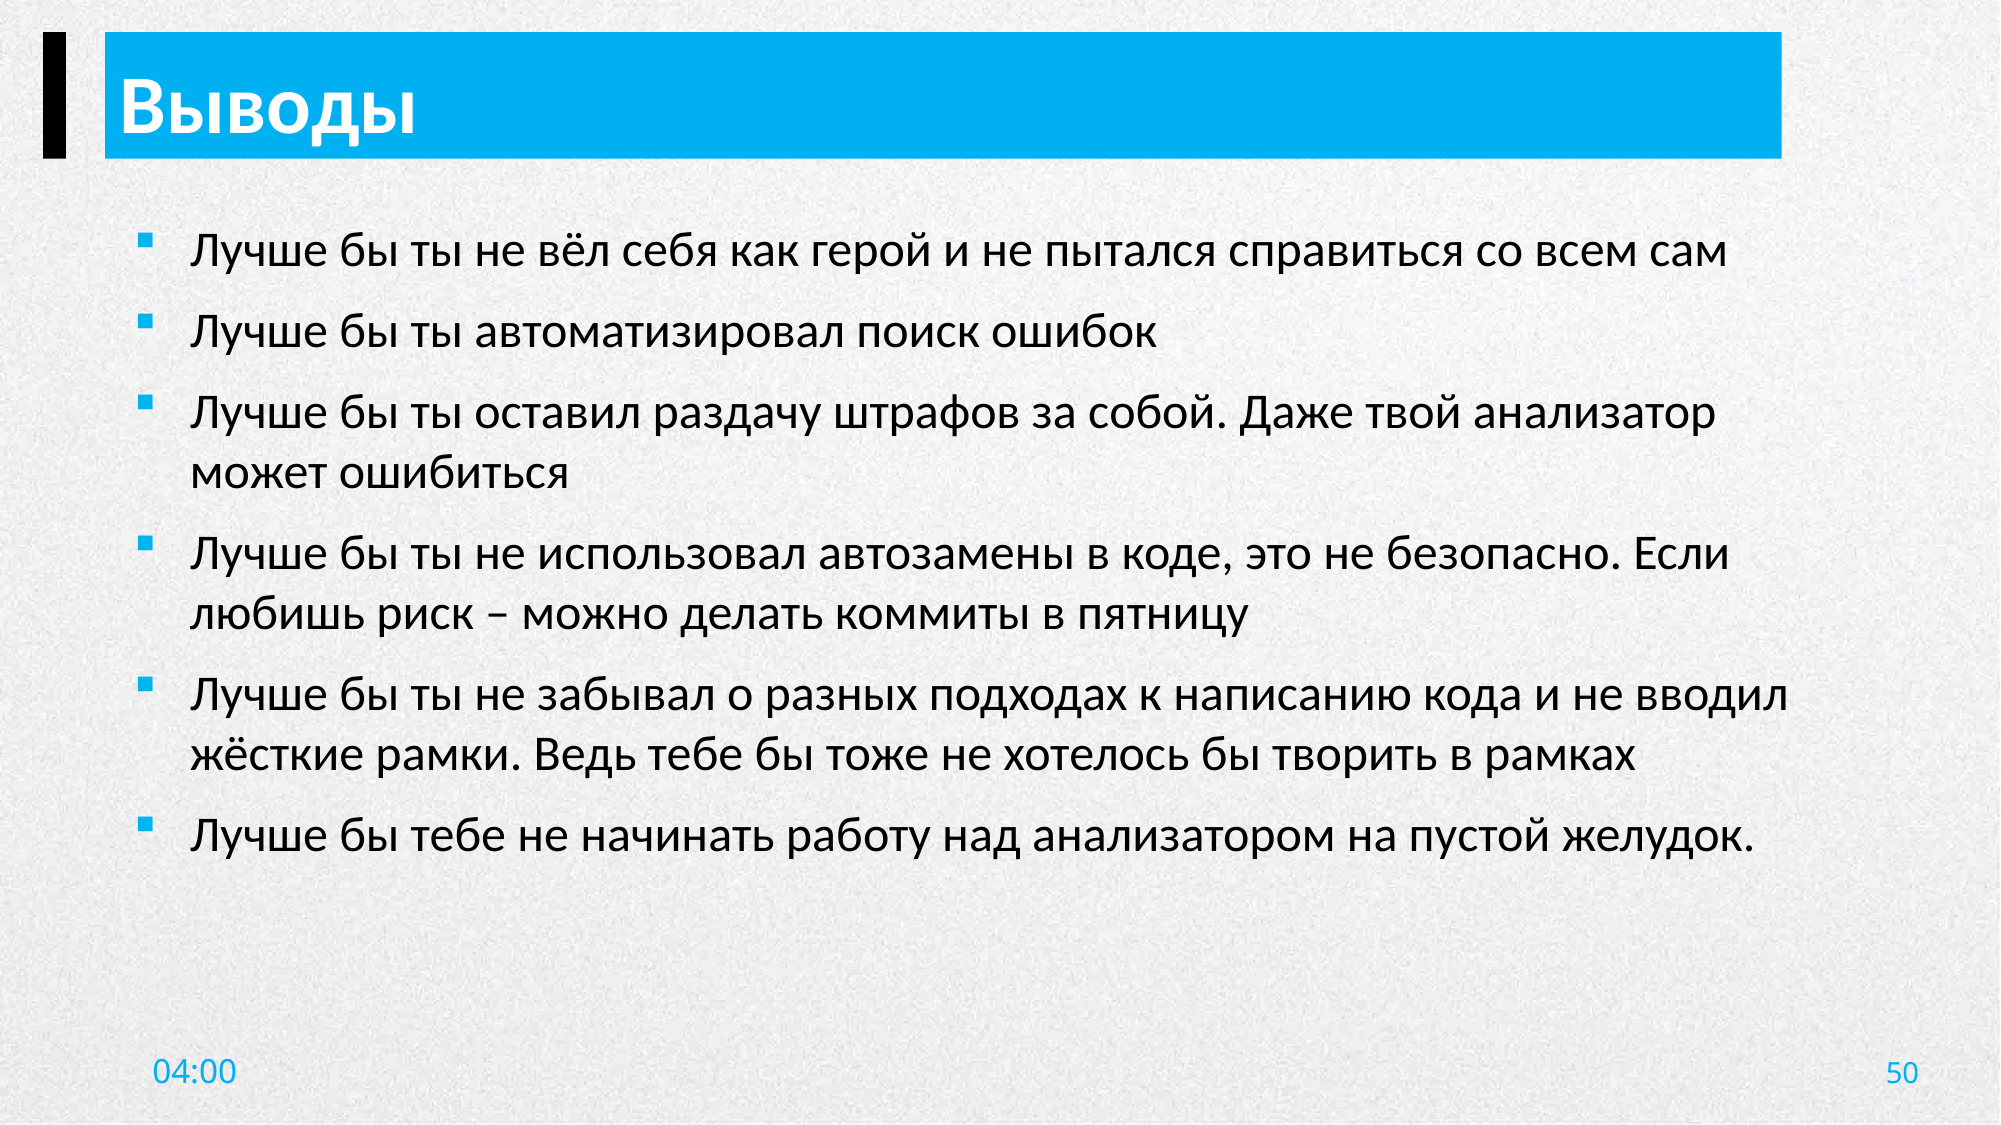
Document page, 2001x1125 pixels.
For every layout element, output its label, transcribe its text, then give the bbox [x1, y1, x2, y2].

slide_number 50 [1831, 1016, 1974, 1125]
picture [0, 0, 2001, 1125]
subtitle Выводы [105, 42, 1922, 110]
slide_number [137, 1042, 588, 1103]
list Лучше бы ты не вёл себя как герой и не пытался справиться со всем сам Лучше бы ты автоматизировал поиск ошибок Лучше бы ты оставил раздачу штрафов за собой. Даже твой анализатор может ошибиться Лучше бы ты не использовал автозамены в коде, это не безопасно. Если любишь риск – можно делать коммиты в пятницу Лучше бы ты не забывал о разных подходах к написанию кода и не вводил жёсткие рамки. Ведь тебе бы тоже не хотелось бы творить в рамках Лучше бы тебе не начинать работу над анализатором на пустой желудок. [118, 209, 1863, 953]
